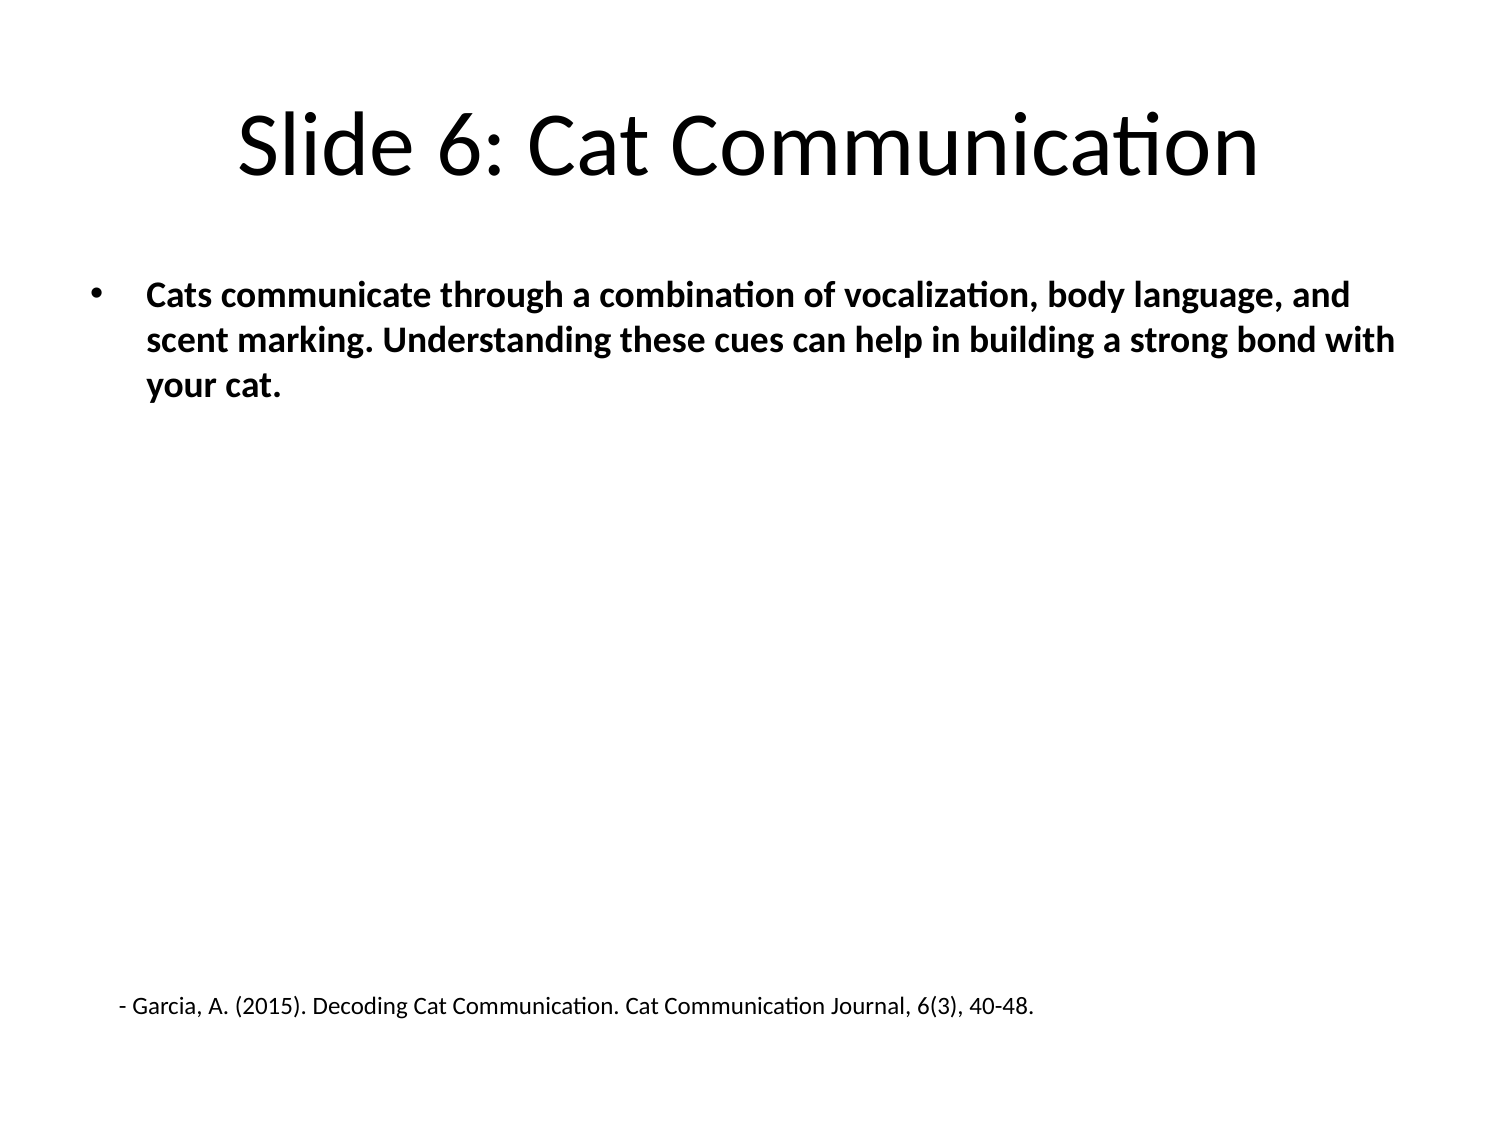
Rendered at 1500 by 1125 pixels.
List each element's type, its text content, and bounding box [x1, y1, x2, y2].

title Slide 6: Cat Communication [75, 45, 1425, 233]
list Cats communicate through a combination of vocalization, body language, and scent marking. Understanding these cues can help in building a strong bond with your cat. [75, 262, 1425, 1005]
text_box - Garcia, A. (2015). Decoding Cat Communication. Cat Communication Journal, 6(3), 40-48. [104, 937, 1500, 1028]
